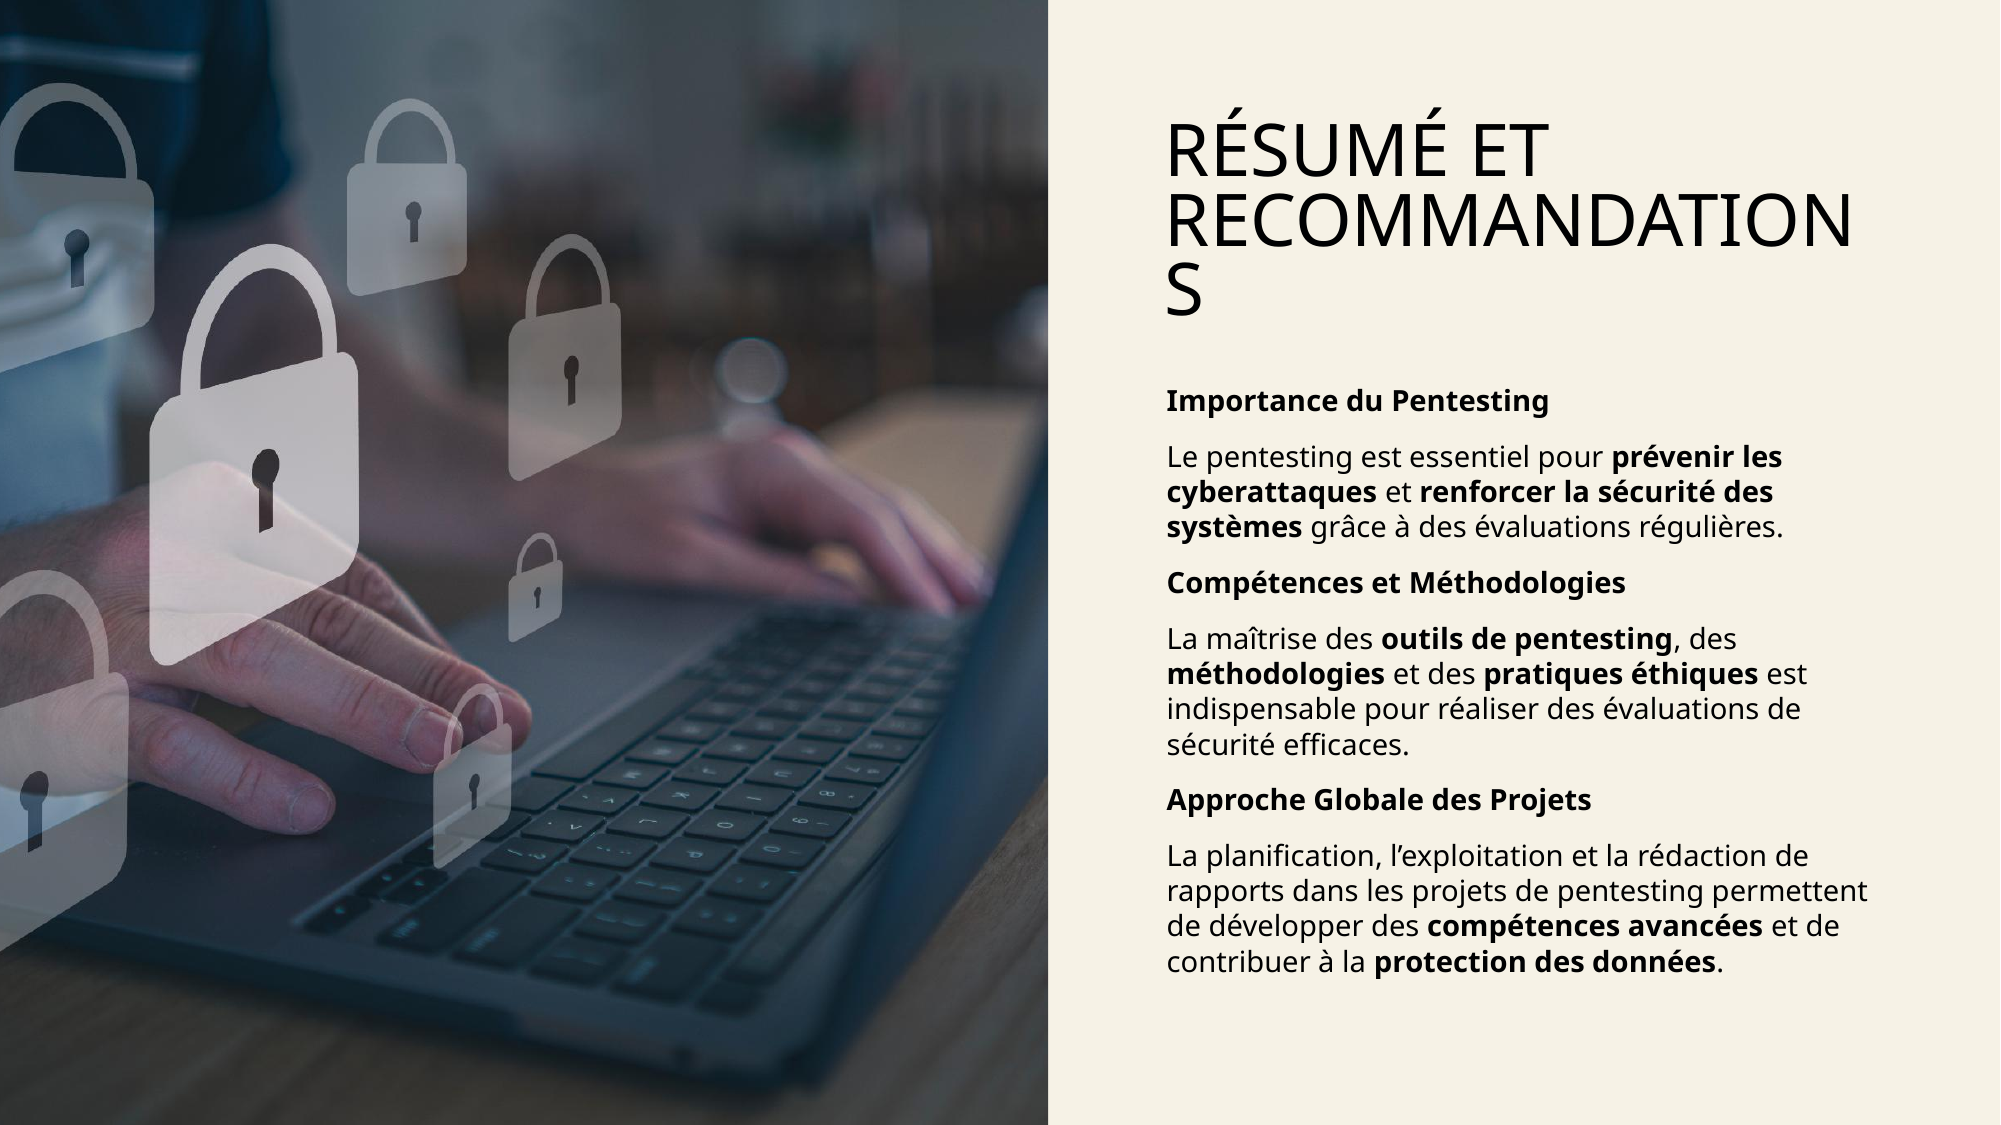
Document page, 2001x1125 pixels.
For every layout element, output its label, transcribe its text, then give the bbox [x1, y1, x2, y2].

list Importance du Pentesting Le pentesting est essentiel pour prévenir les cyberattaques et renforcer la sécurité des systèmes grâce à des évaluations régulières. Compétences et Méthodologies La maîtrise des outils de pentesting, des méthodologies et des pratiques éthiques est indispensable pour réaliser des évaluations de sécurité efficaces. Approche Globale des Projets La planification, l’exploitation et la rédaction de rapports dans les projets de pentesting permettent de développer des compétences avancées et de contribuer à la protection des données. [1151, 375, 1900, 1013]
picture [0, 0, 1049, 1125]
title Résumé et Recommandations [1149, 112, 1899, 338]
